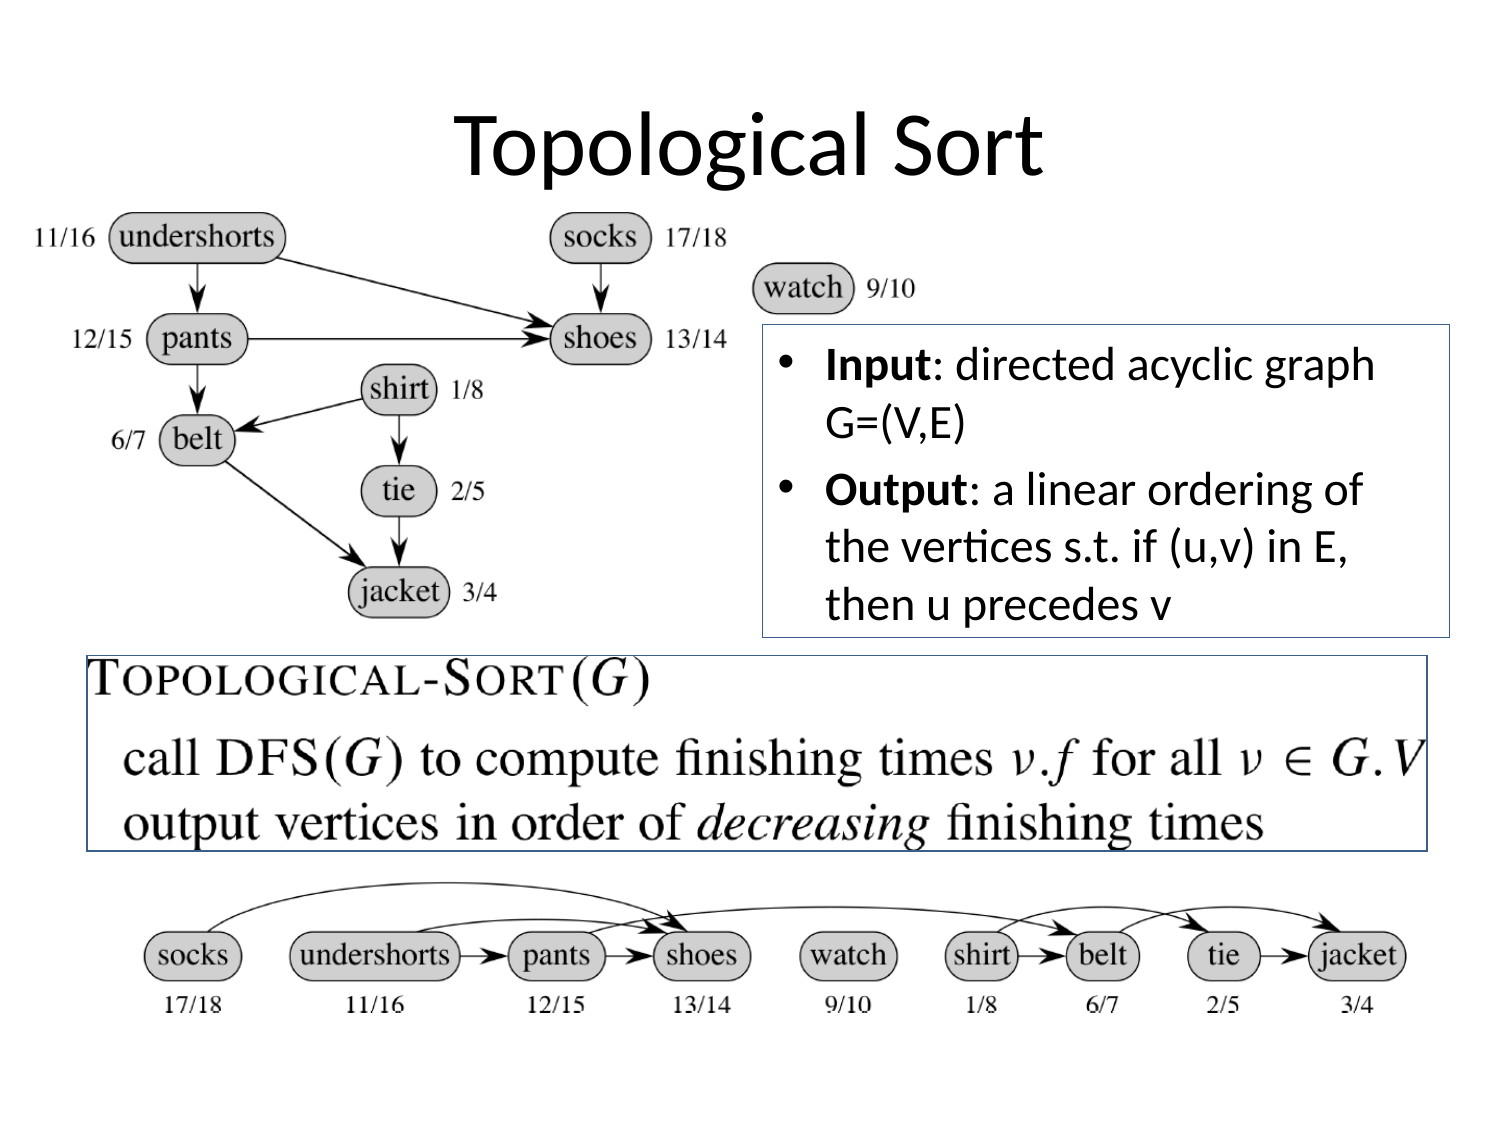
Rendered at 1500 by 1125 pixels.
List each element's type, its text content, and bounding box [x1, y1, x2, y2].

list Input: directed acyclic graph G=(V,E) Output: a linear ordering of the vertices s.t. if (u,v) in E, then u precedes v [940, 324, 1450, 638]
picture [124, 875, 1407, 1013]
picture [0, 212, 938, 636]
title Topological Sort [75, 45, 1425, 233]
picture [87, 656, 1427, 851]
